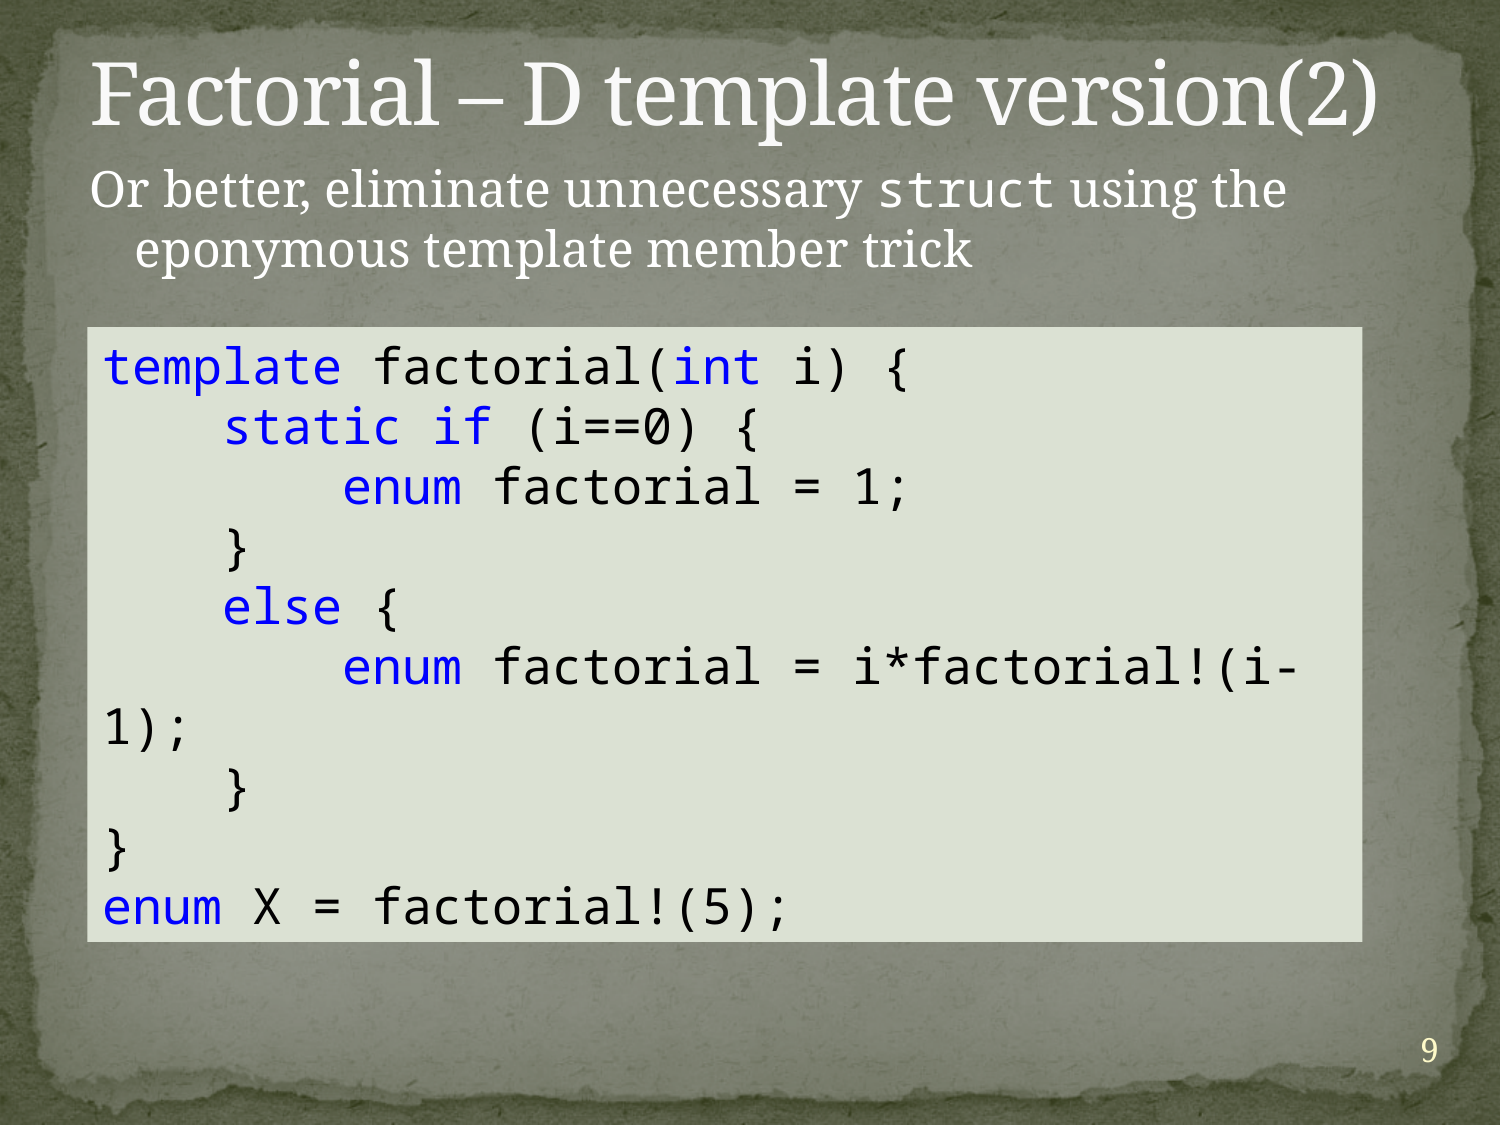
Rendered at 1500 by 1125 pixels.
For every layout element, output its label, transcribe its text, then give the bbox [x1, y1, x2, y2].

list Or better, eliminate unnecessary struct using the eponymous template member trick [75, 150, 1425, 325]
slide_number 9 [1379, 1014, 1480, 1089]
text_box template factorial(int i) { static if (i==0) { enum factorial = 1; } else { enum factorial = i*factorial!(i-1); } } enum X = factorial!(5); [87, 327, 1363, 942]
title Factorial – D template version(2) [74, 24, 1425, 150]
